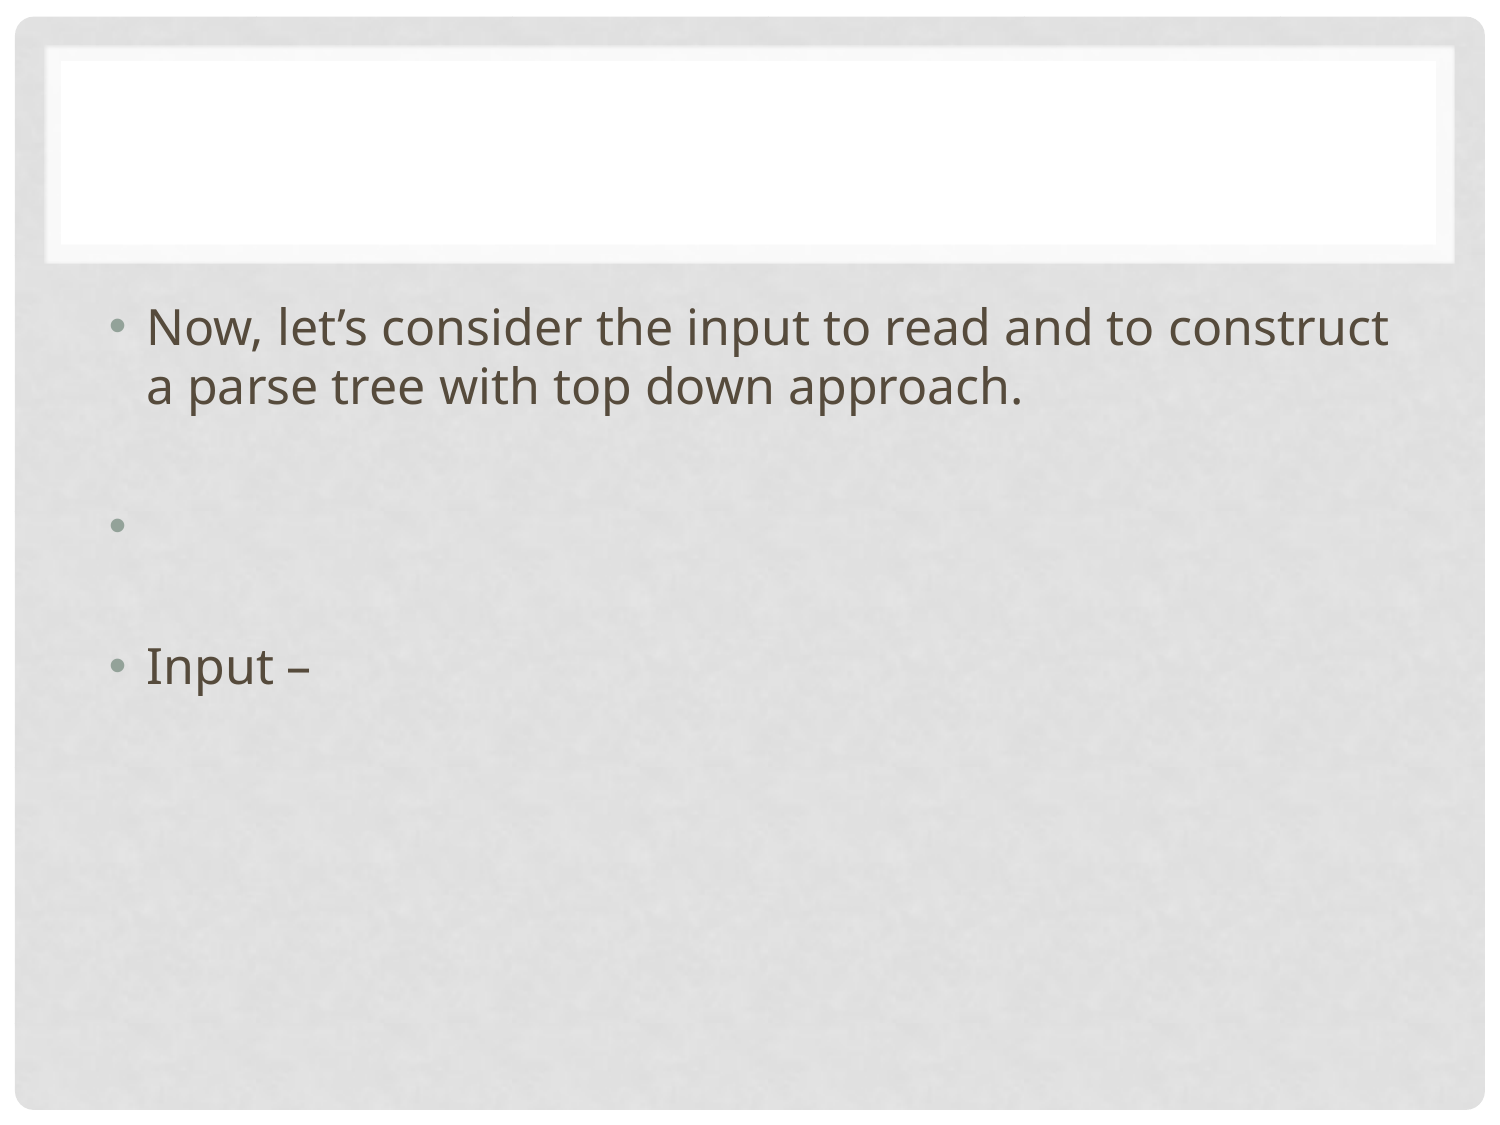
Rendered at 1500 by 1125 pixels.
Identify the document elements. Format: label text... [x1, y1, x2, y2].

list Now, let’s consider the input to read and to construct a parse tree with top down approach. Input – [75, 287, 1425, 1005]
